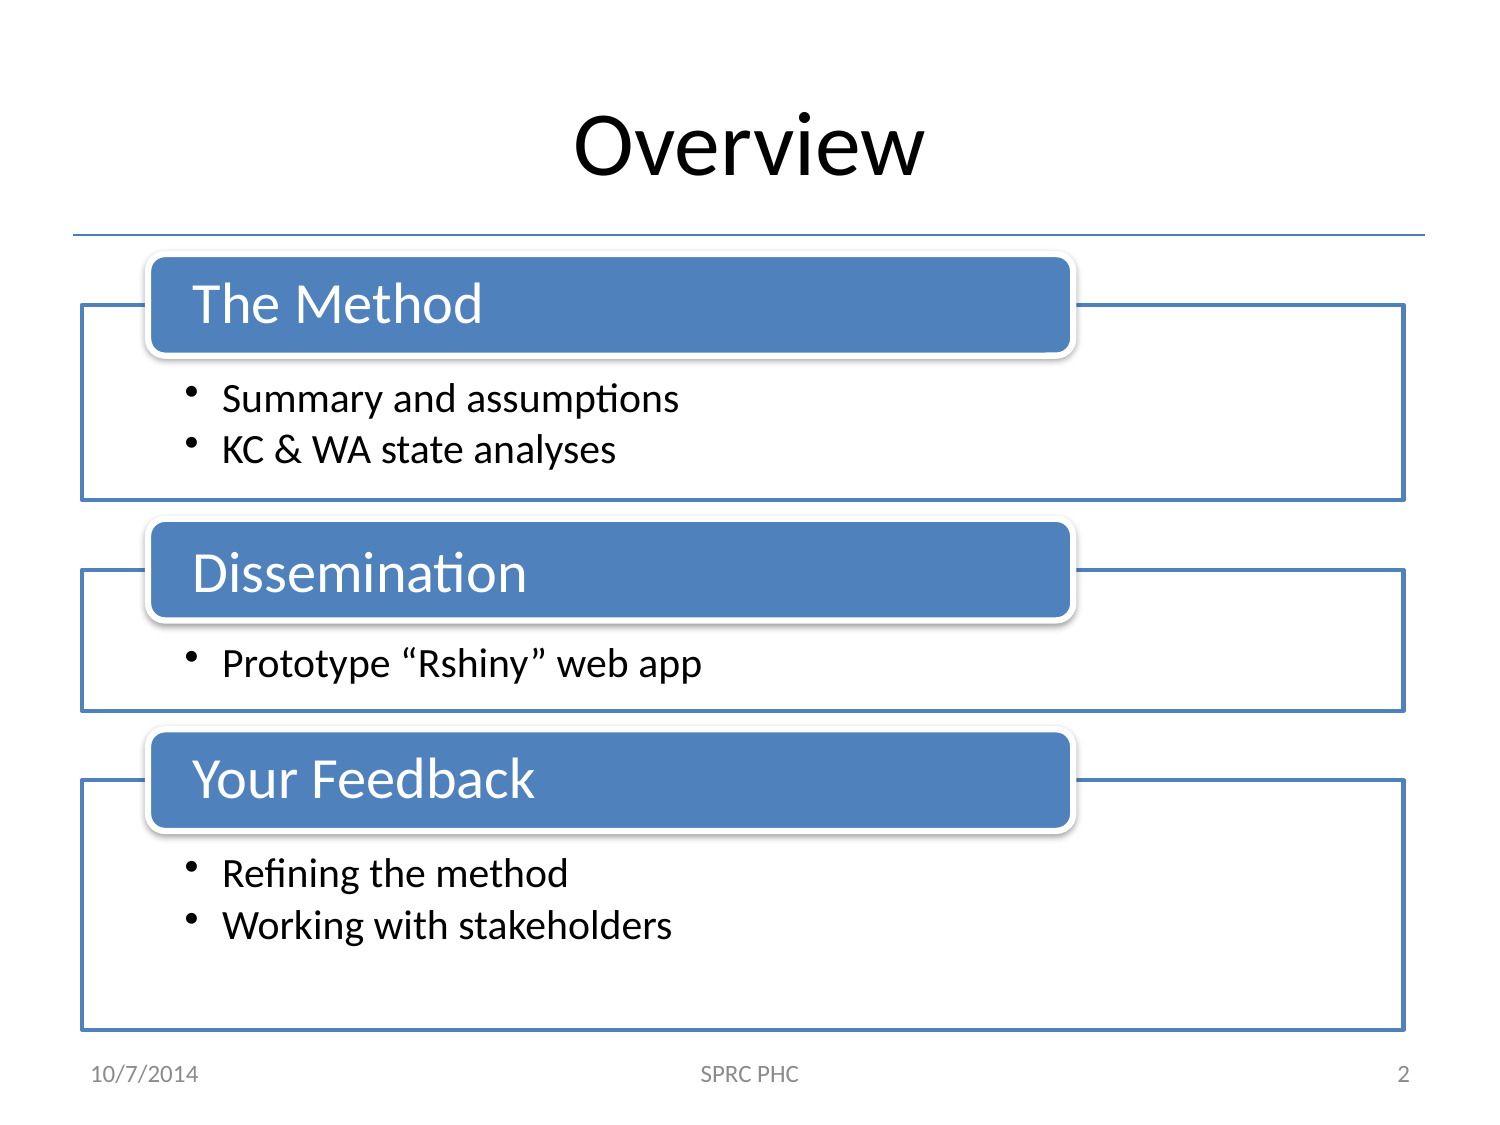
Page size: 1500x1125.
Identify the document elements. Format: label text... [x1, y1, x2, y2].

footer SPRC PHC [512, 1042, 988, 1103]
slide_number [75, 1042, 425, 1103]
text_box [81, 252, 1404, 1032]
slide_number 2 [1074, 1042, 1425, 1103]
title Overview [75, 45, 1425, 233]
